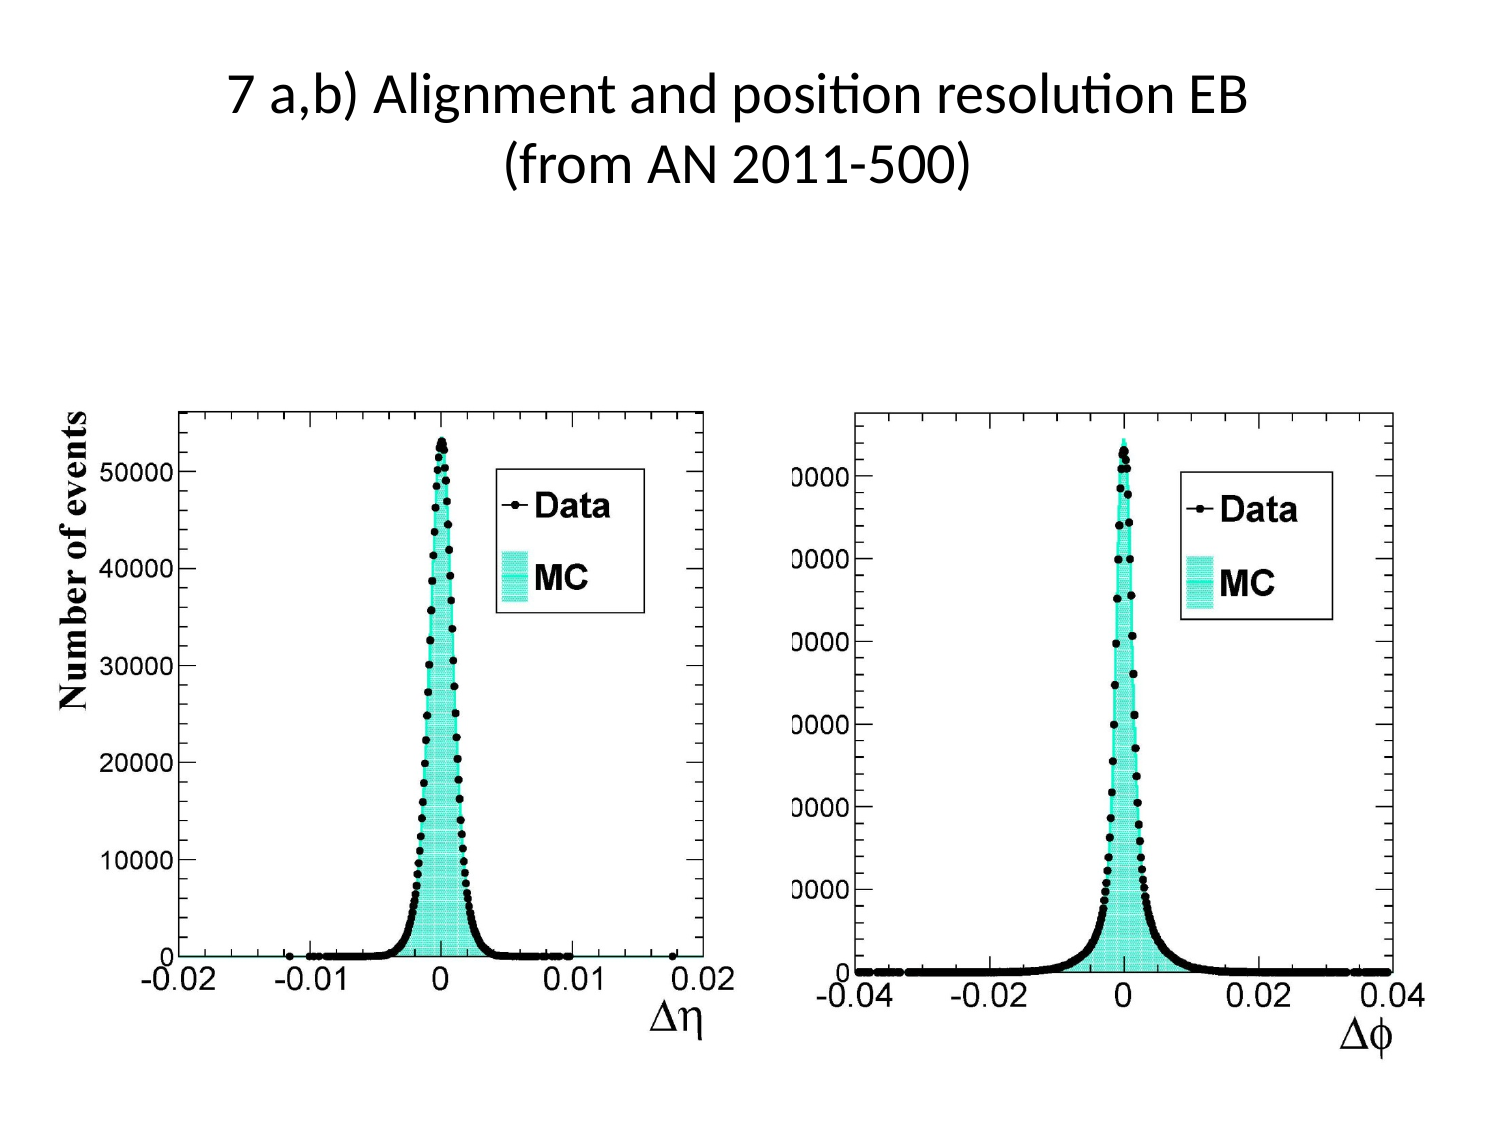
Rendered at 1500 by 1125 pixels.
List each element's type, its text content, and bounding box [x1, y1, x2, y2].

picture [52, 361, 1484, 1097]
title 7 a,b) Alignment and position resolution EB (from AN 2011-500) [0, 42, 1477, 209]
